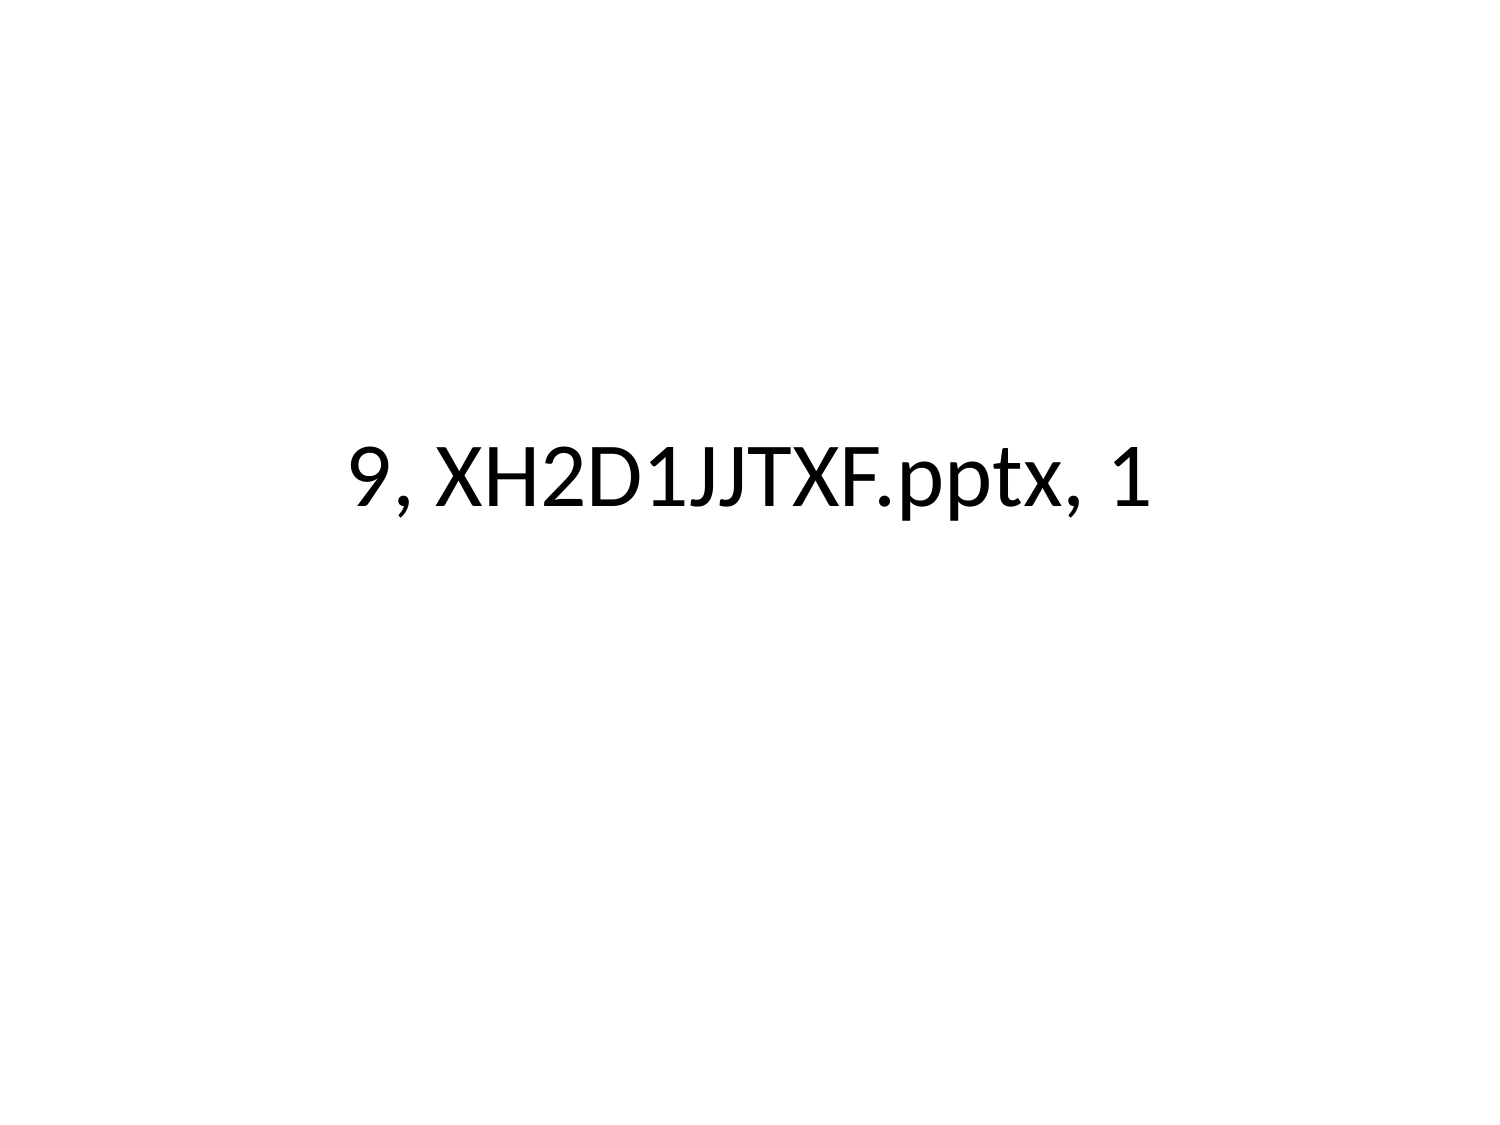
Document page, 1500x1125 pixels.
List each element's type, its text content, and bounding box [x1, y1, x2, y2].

title 9, XH2D1JJTXF.pptx, 1 [112, 349, 1388, 591]
